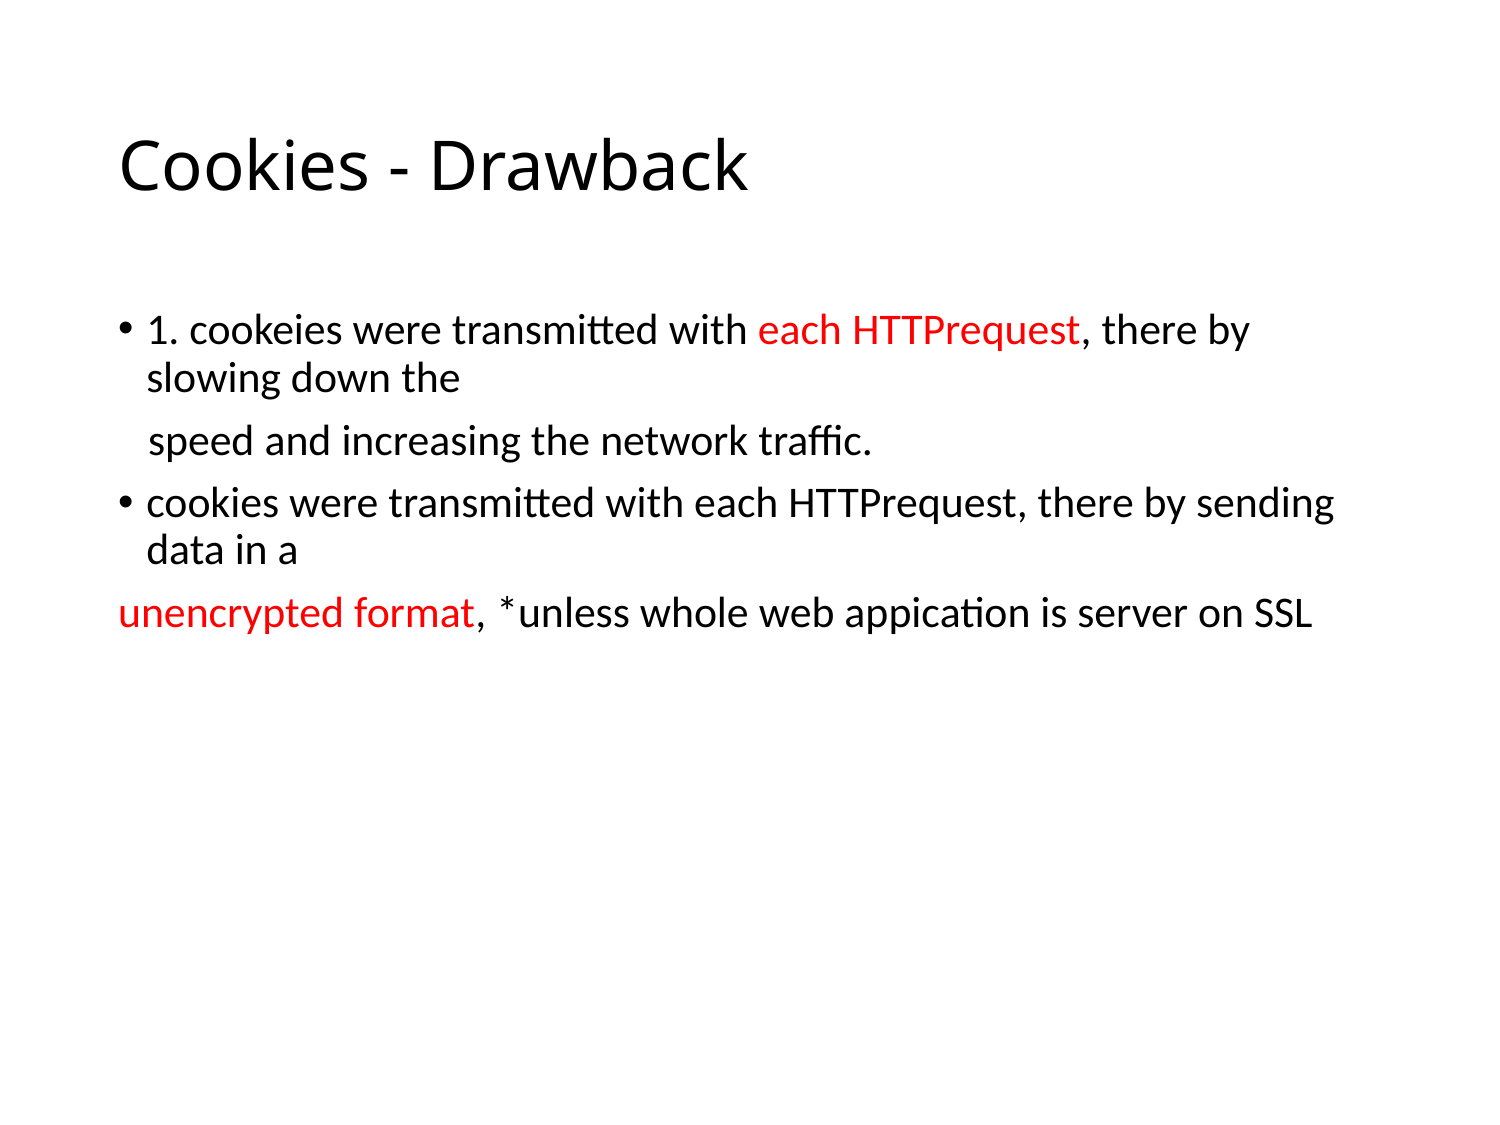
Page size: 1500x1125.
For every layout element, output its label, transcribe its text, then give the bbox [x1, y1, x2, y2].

list 1. cookeies were transmitted with each HTTPrequest, there by slowing down the speed and increasing the network traffic. cookies were transmitted with each HTTPrequest, there by sending data in a unencrypted format, *unless whole web appication is server on SSL [103, 299, 1397, 1014]
title Cookies - Drawback [103, 59, 1397, 278]
